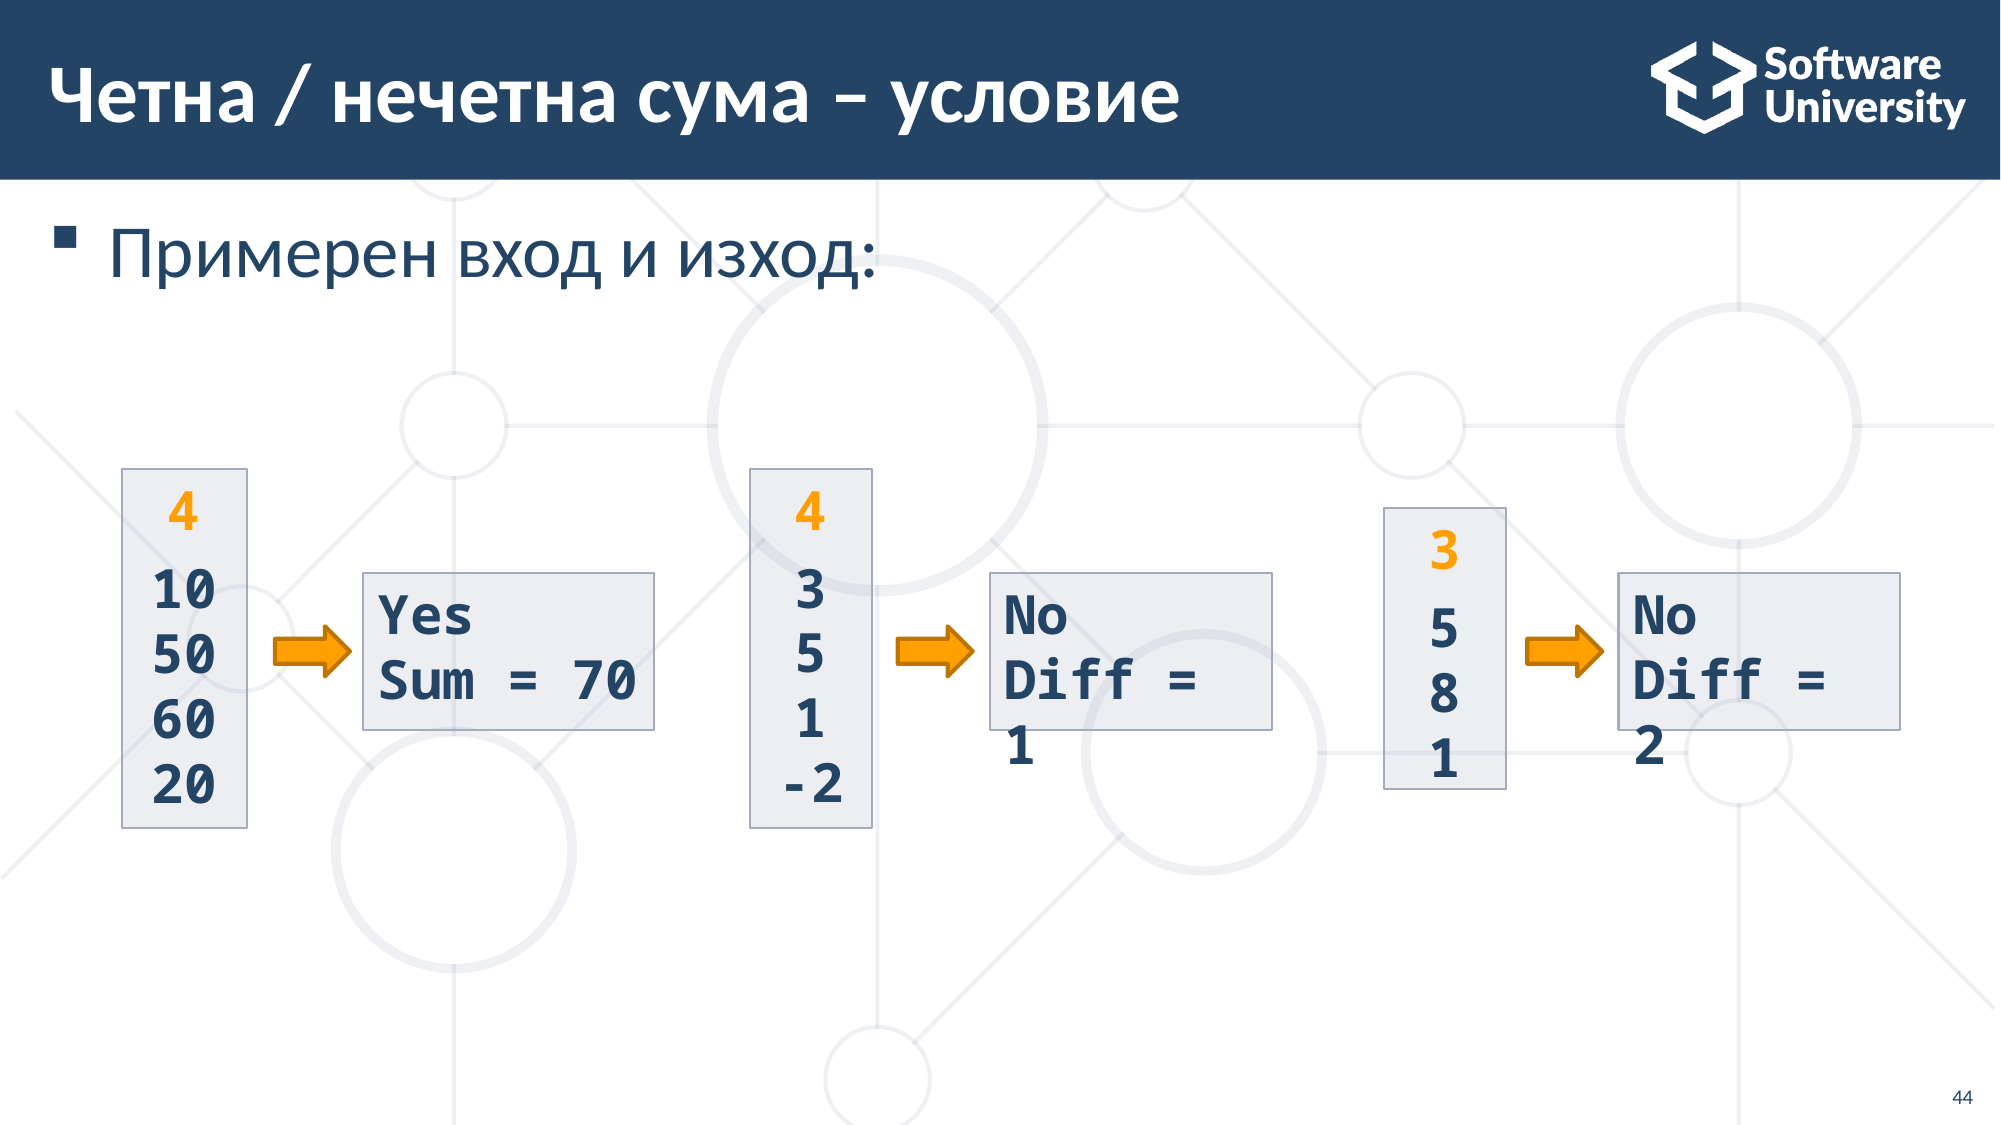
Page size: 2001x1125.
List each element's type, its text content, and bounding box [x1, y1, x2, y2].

text_box [895, 624, 975, 679]
text_box No Diff = 1 [989, 572, 1272, 730]
text_box 4 3 5 1 -2 [750, 469, 872, 829]
text_box Yes Sum = 70 [363, 572, 655, 730]
slide_number 44 [1927, 1067, 1989, 1117]
text_box [1525, 624, 1605, 679]
text_box 3 5 8 1 [1384, 508, 1507, 789]
picture [1651, 41, 1966, 134]
text_box 4 10 50 60 20 [121, 469, 247, 829]
text_box [272, 624, 353, 679]
text_box No Diff = 2 [1618, 572, 1901, 730]
list Примерен вход и изход: [31, 196, 1970, 1104]
title Четна / нечетна сума – условие [31, 16, 1625, 162]
